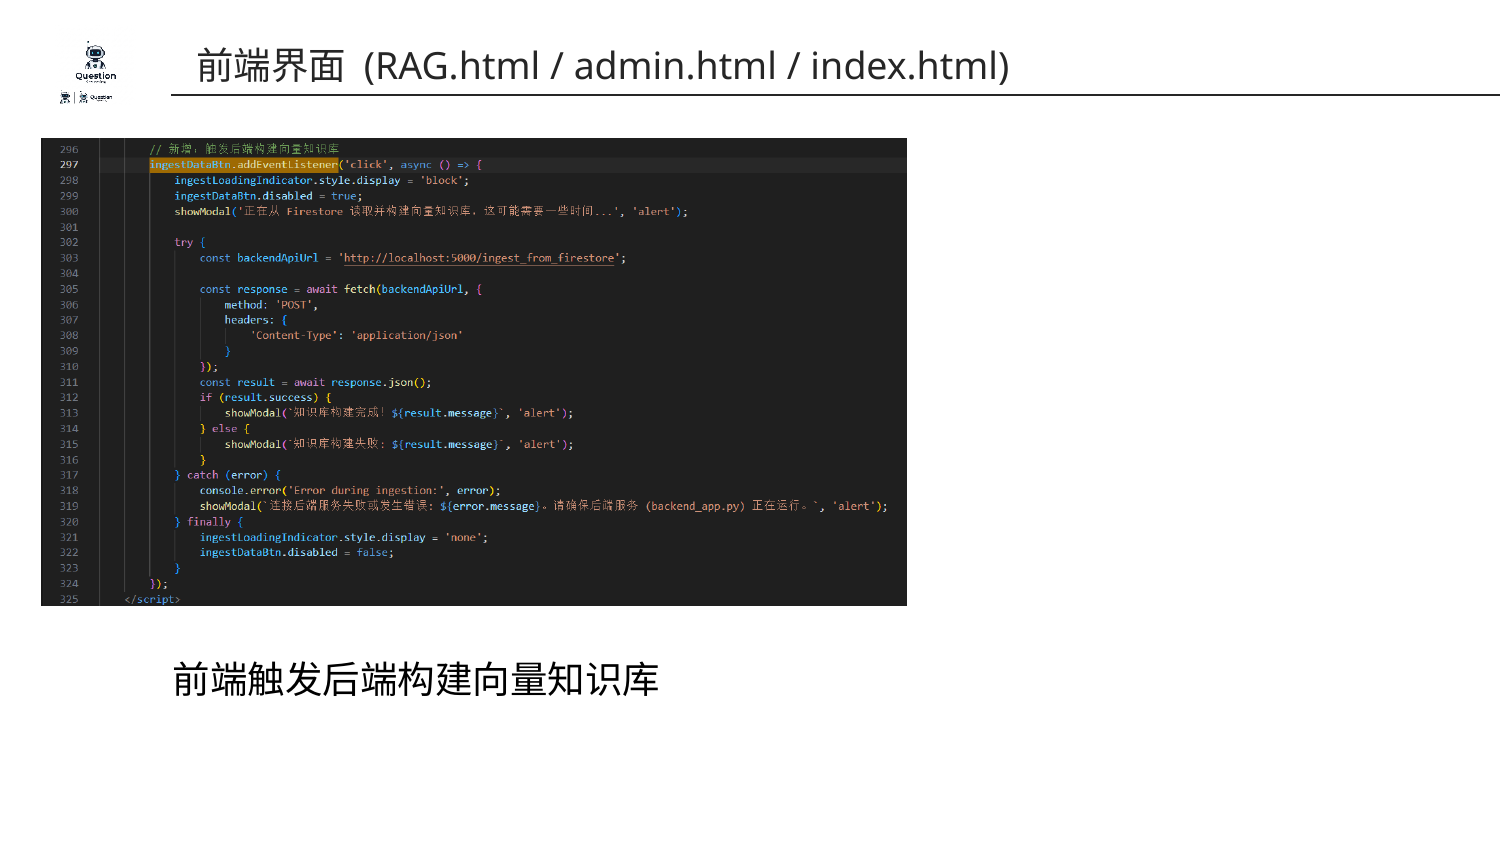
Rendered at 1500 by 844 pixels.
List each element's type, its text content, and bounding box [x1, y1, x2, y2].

picture [55, 25, 136, 106]
text_box 前端界面 (RAG.html / admin.html / index.html) [181, 34, 1025, 94]
picture [40, 138, 908, 606]
text_box 前端触发后端构建向量知识库 [41, 648, 792, 709]
